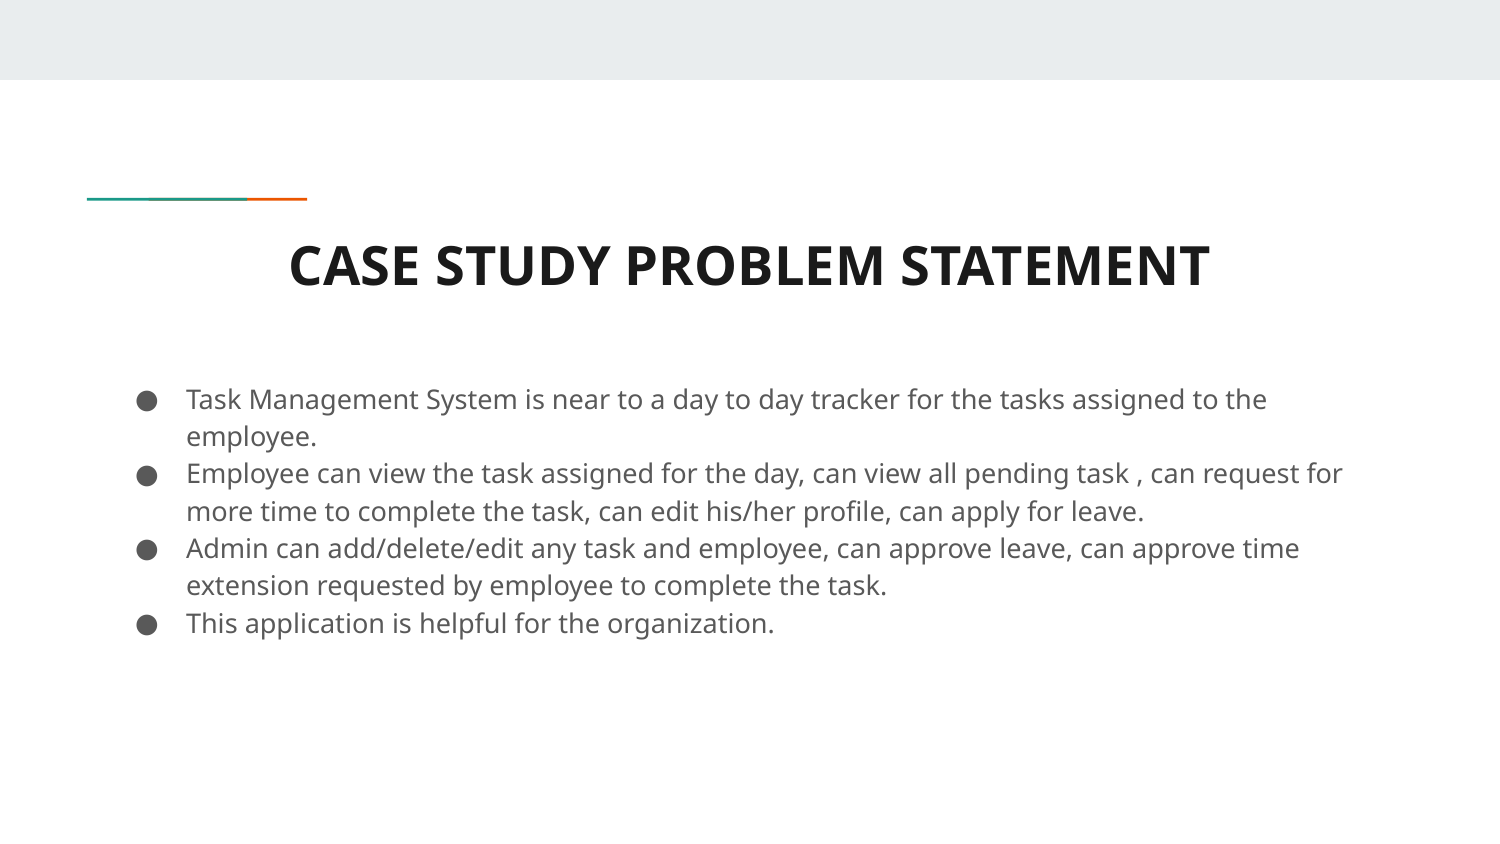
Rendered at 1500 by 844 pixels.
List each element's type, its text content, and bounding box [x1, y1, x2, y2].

title CASE STUDY PROBLEM STATEMENT [119, 216, 1381, 305]
list Task Management System is near to a day to day tracker for the tasks assigned to the employee. Employee can view the task assigned for the day, can view all pending task , can request for more time to complete the task, can edit his/her profile, can apply for leave. Admin can add/delete/edit any task and employee, can approve leave, can approve time extension requested by employee to complete the task. This application is helpful for the organization. [95, 362, 1405, 833]
